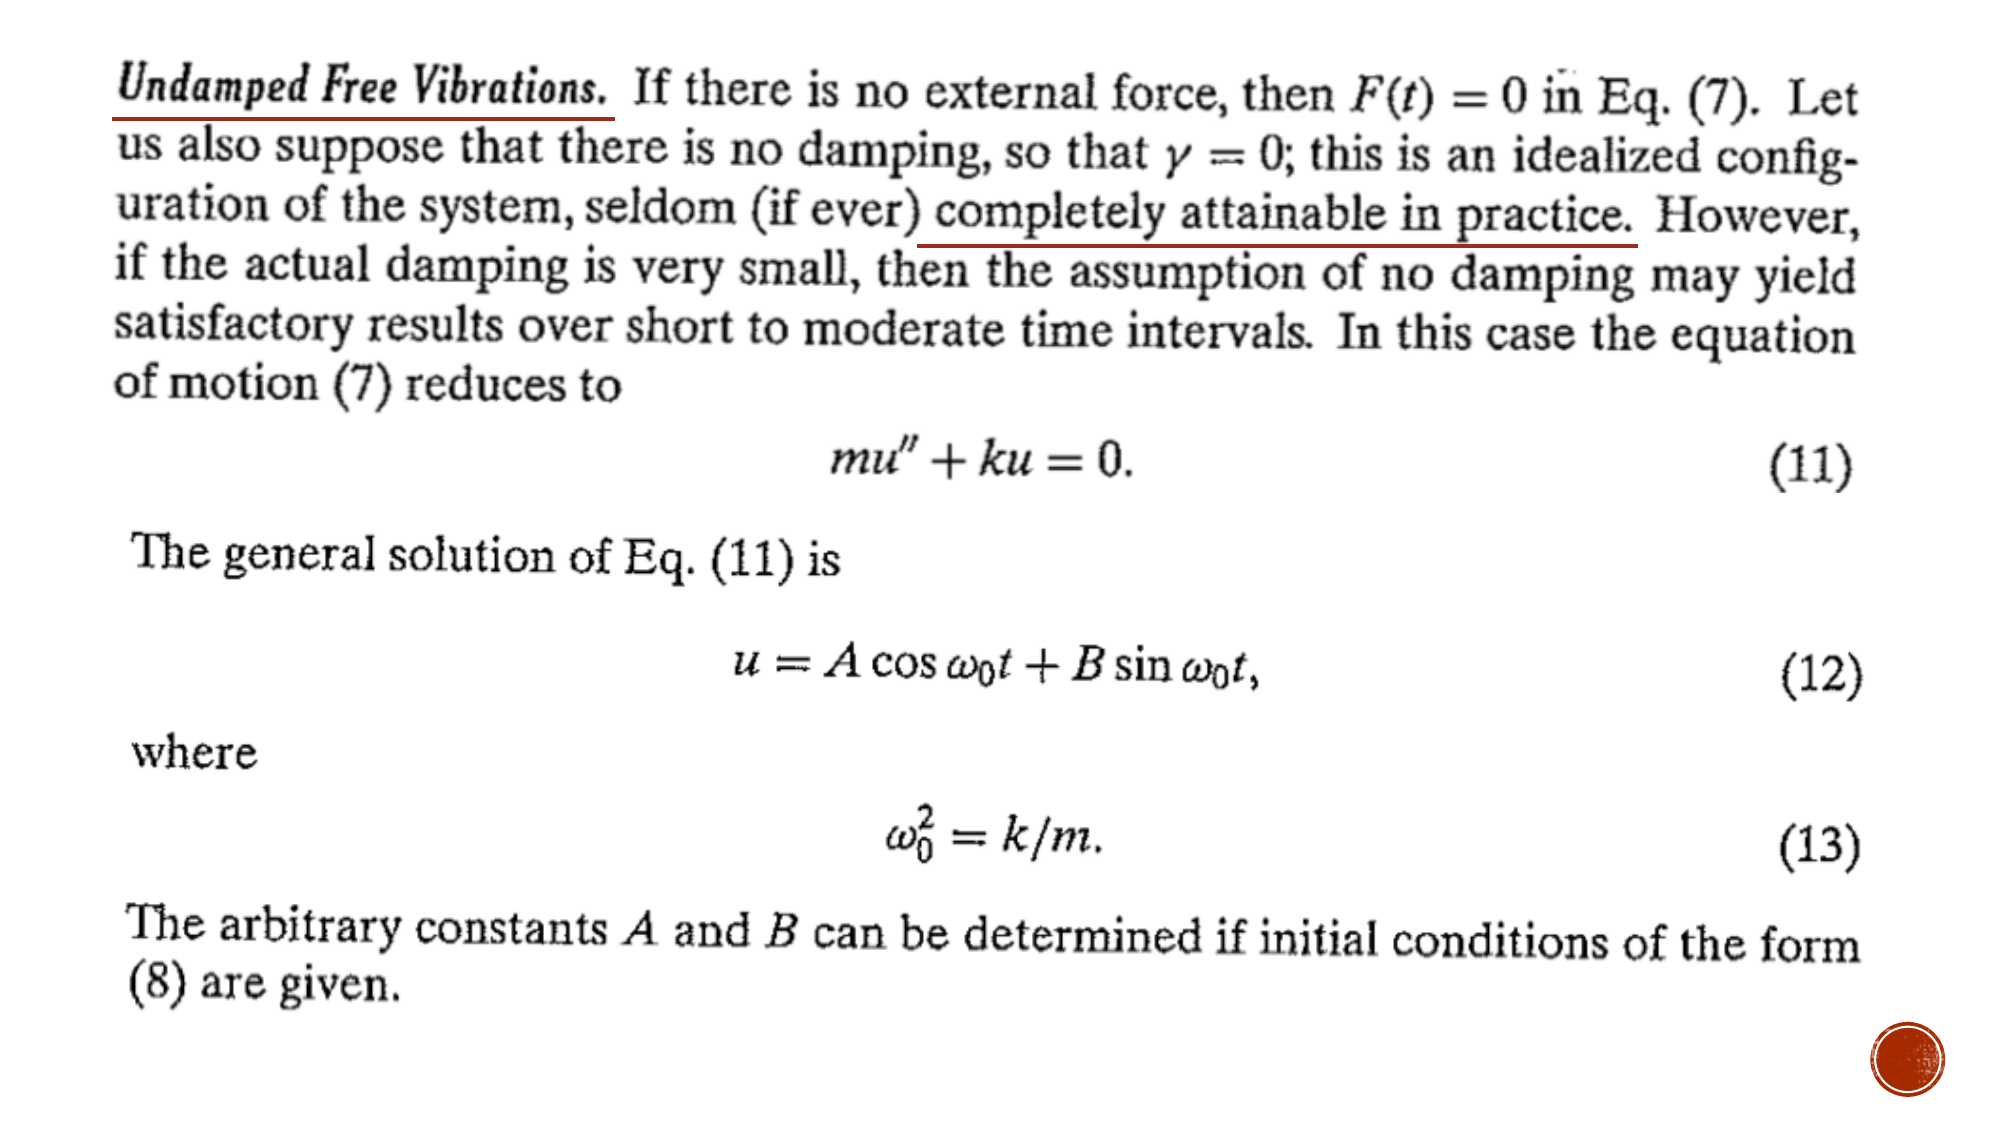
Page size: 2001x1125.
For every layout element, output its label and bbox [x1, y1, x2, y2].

list [88, 22, 1912, 492]
picture [87, 495, 1912, 1013]
